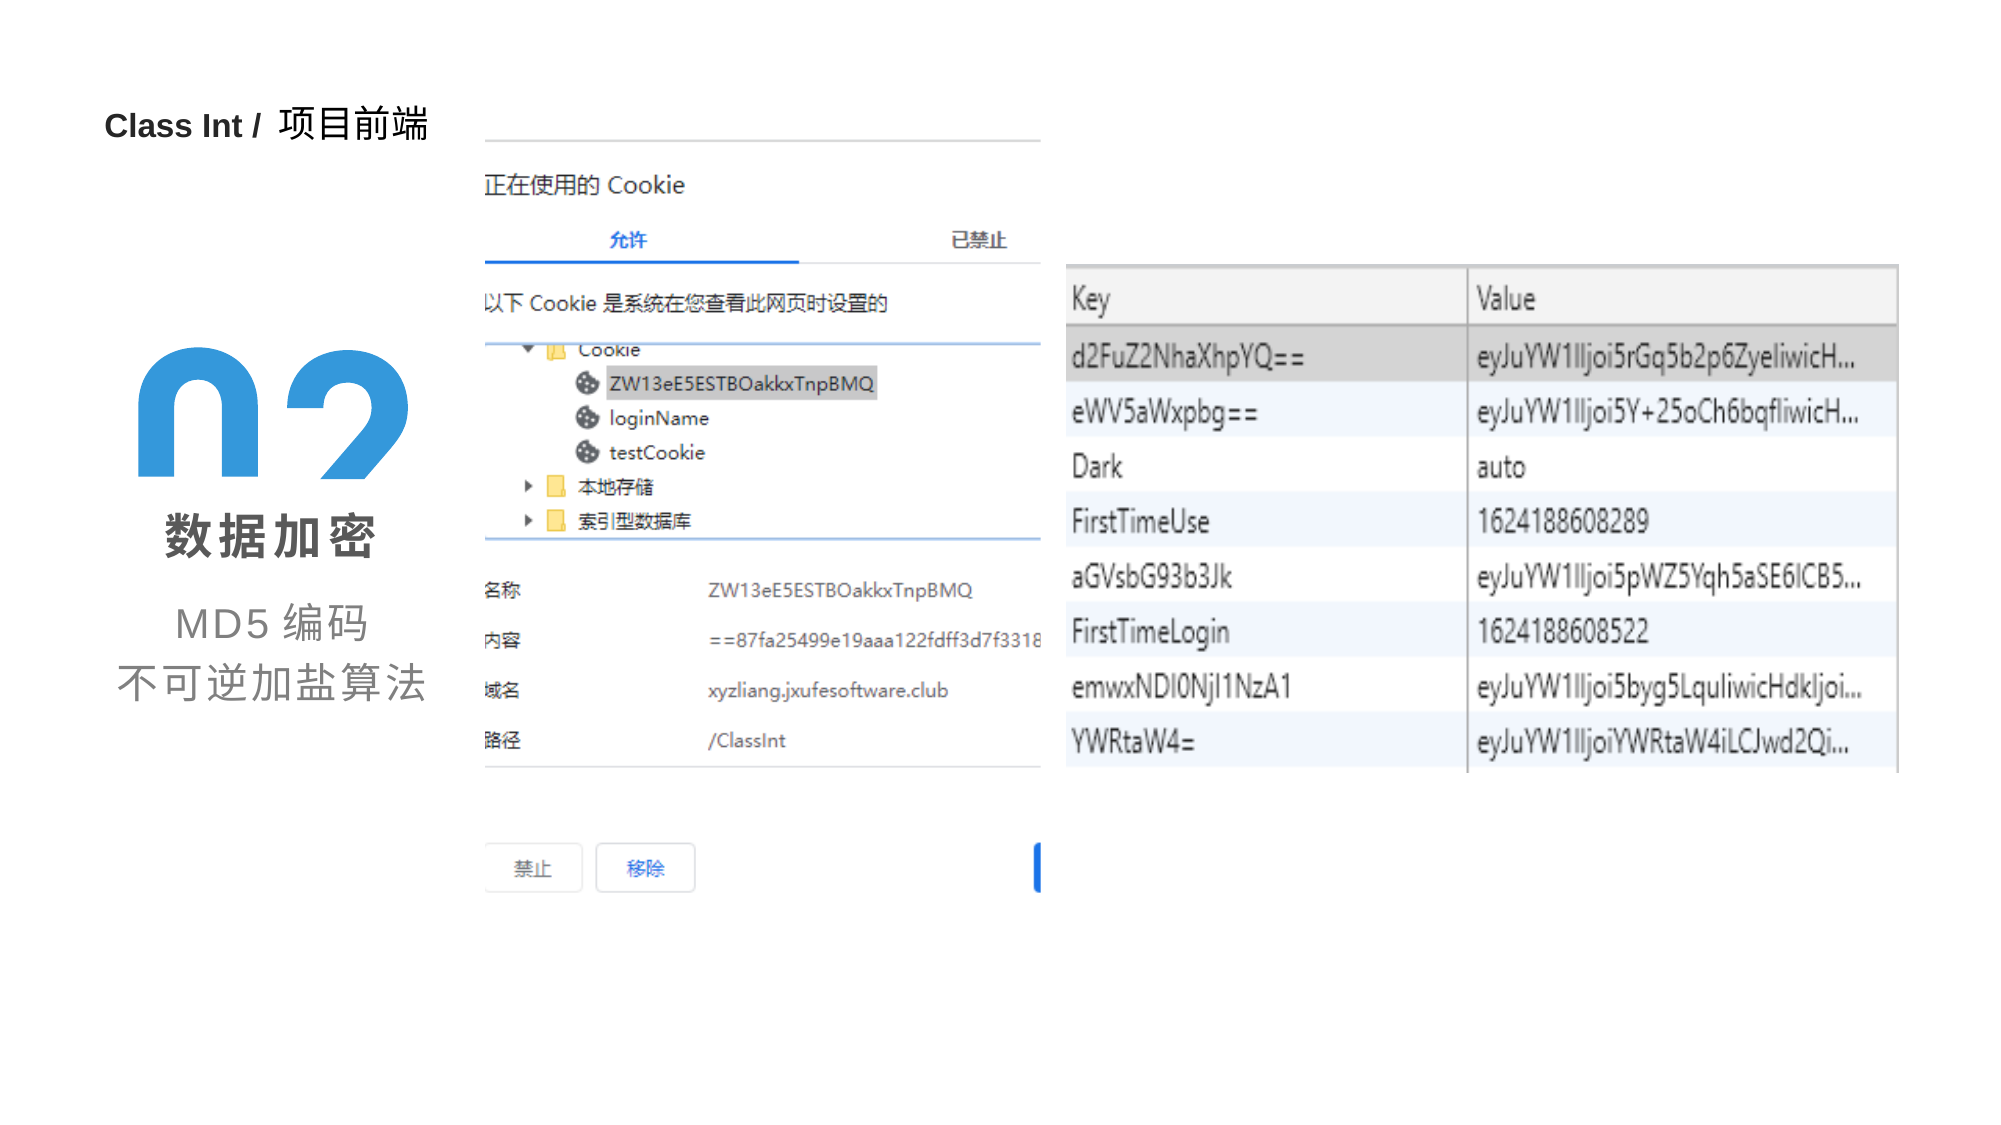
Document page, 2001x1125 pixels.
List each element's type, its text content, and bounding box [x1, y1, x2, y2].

picture [1066, 264, 1899, 773]
text_box 数据加密 [138, 485, 403, 572]
text_box Class Int / 项目前端 [89, 79, 509, 153]
text_box [287, 350, 408, 480]
text_box [138, 347, 258, 477]
text_box MD5编码 不可逆加盐算法 [58, 586, 484, 779]
picture [484, 139, 1041, 918]
